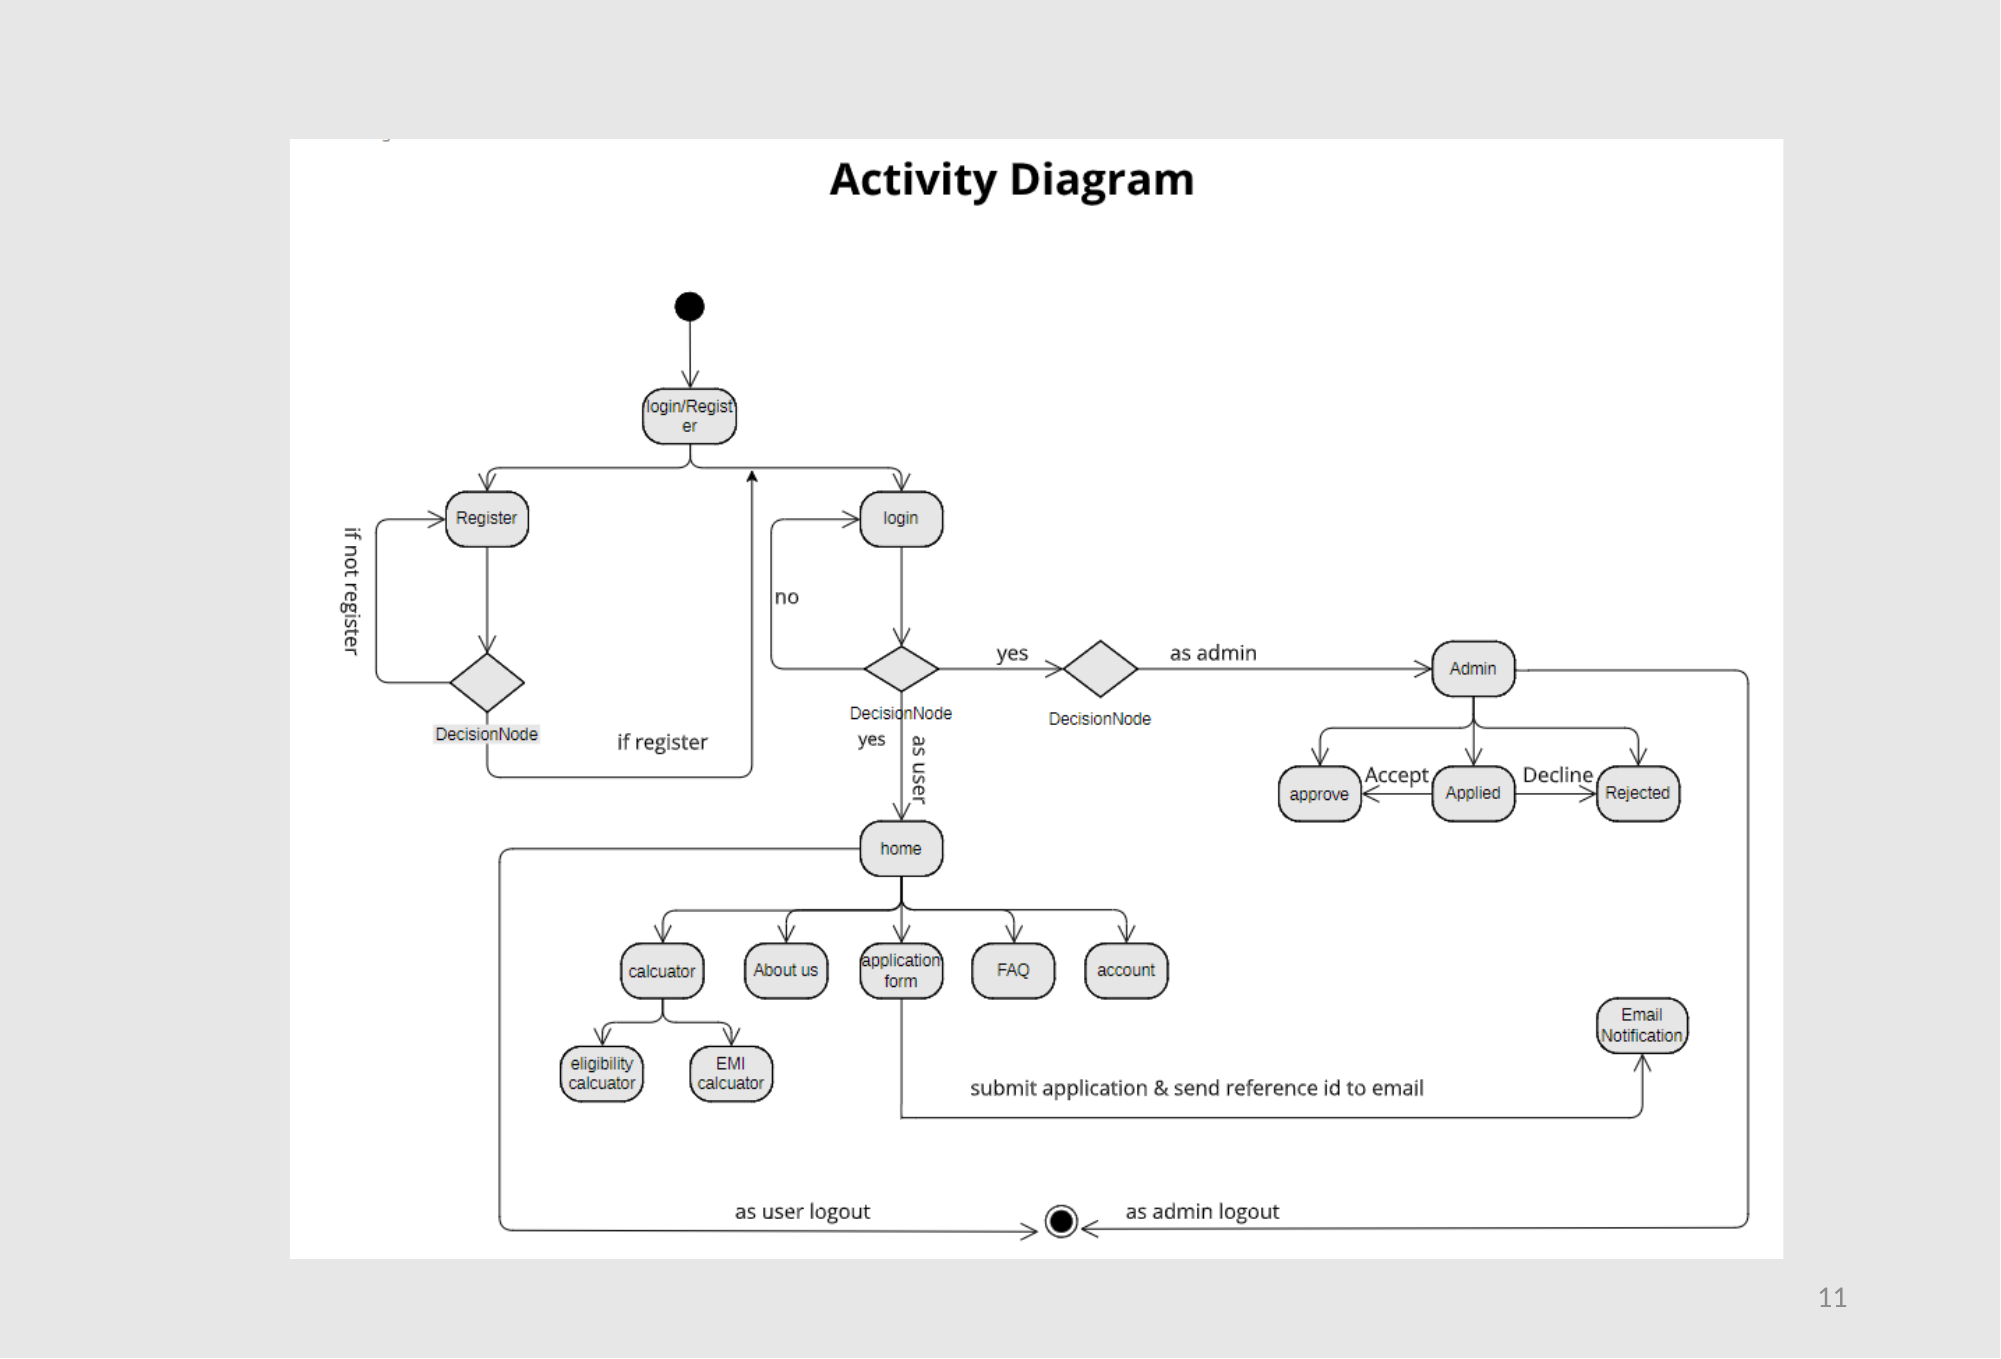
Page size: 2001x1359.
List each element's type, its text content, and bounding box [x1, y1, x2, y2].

picture [289, 139, 1784, 1259]
slide_number 11 [1412, 1258, 1863, 1332]
